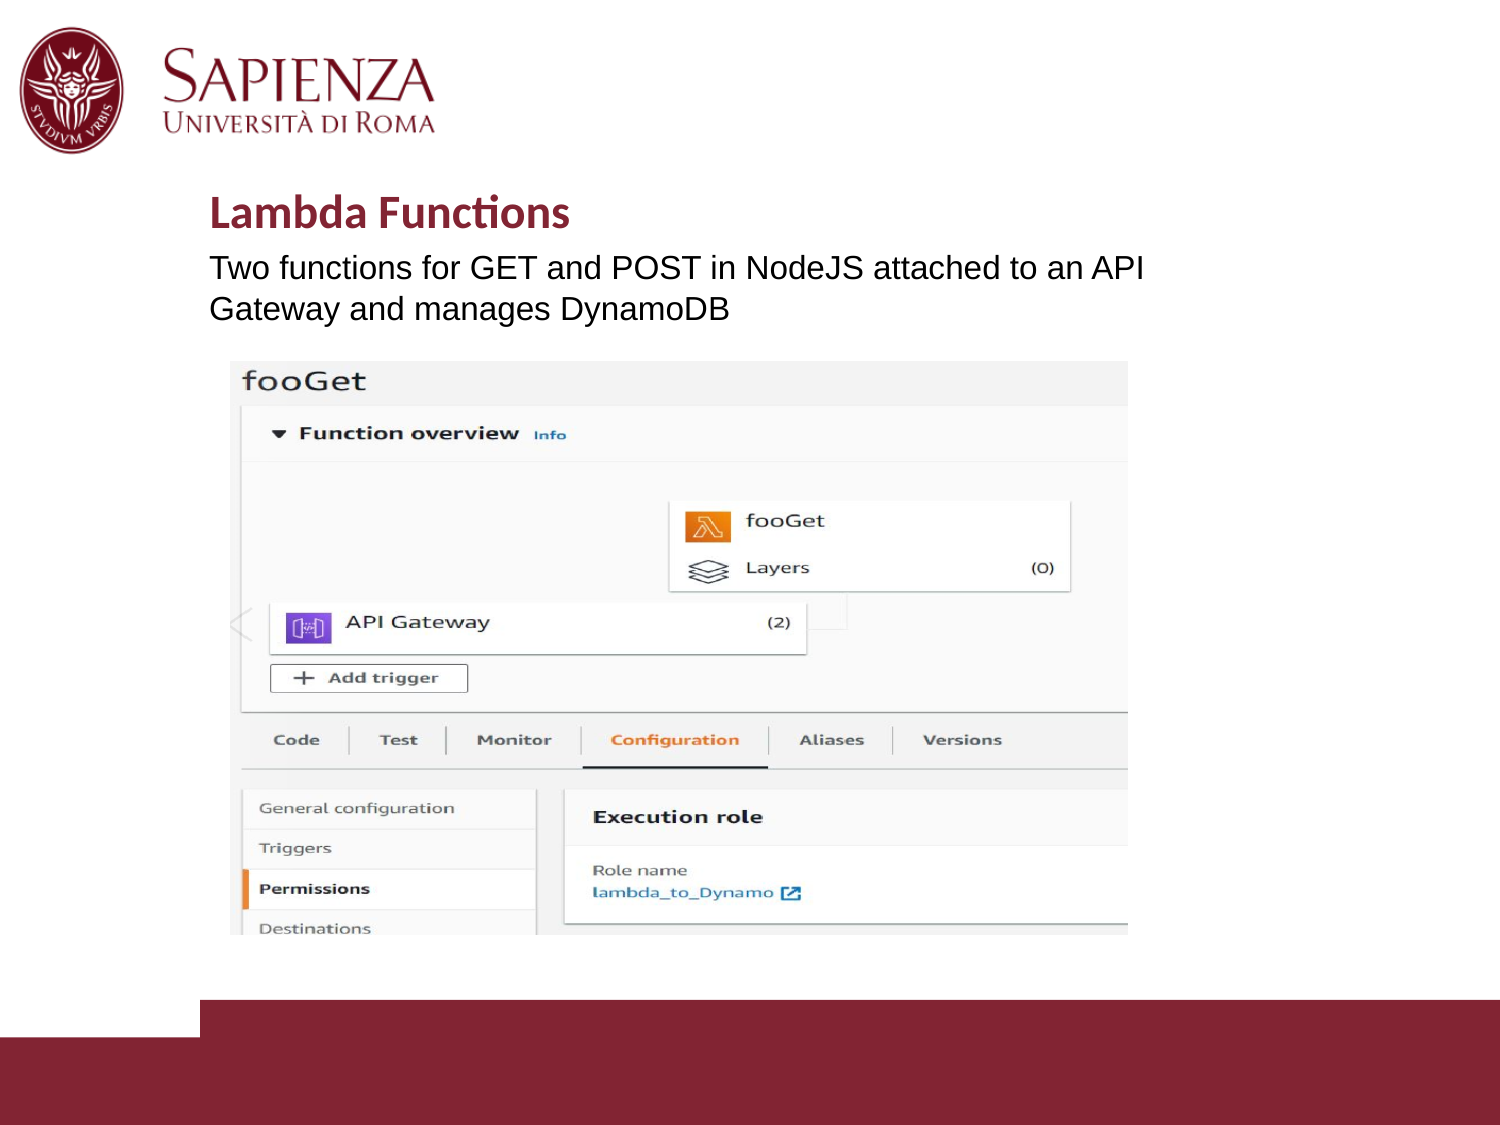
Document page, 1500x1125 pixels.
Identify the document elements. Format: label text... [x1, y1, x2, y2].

picture [229, 361, 1129, 941]
title Lambda Functions [194, 172, 1412, 256]
text_box Two functions for GET and POST in NodeJS attached to an API Gateway and manages DynamoDB [171, 231, 1268, 342]
